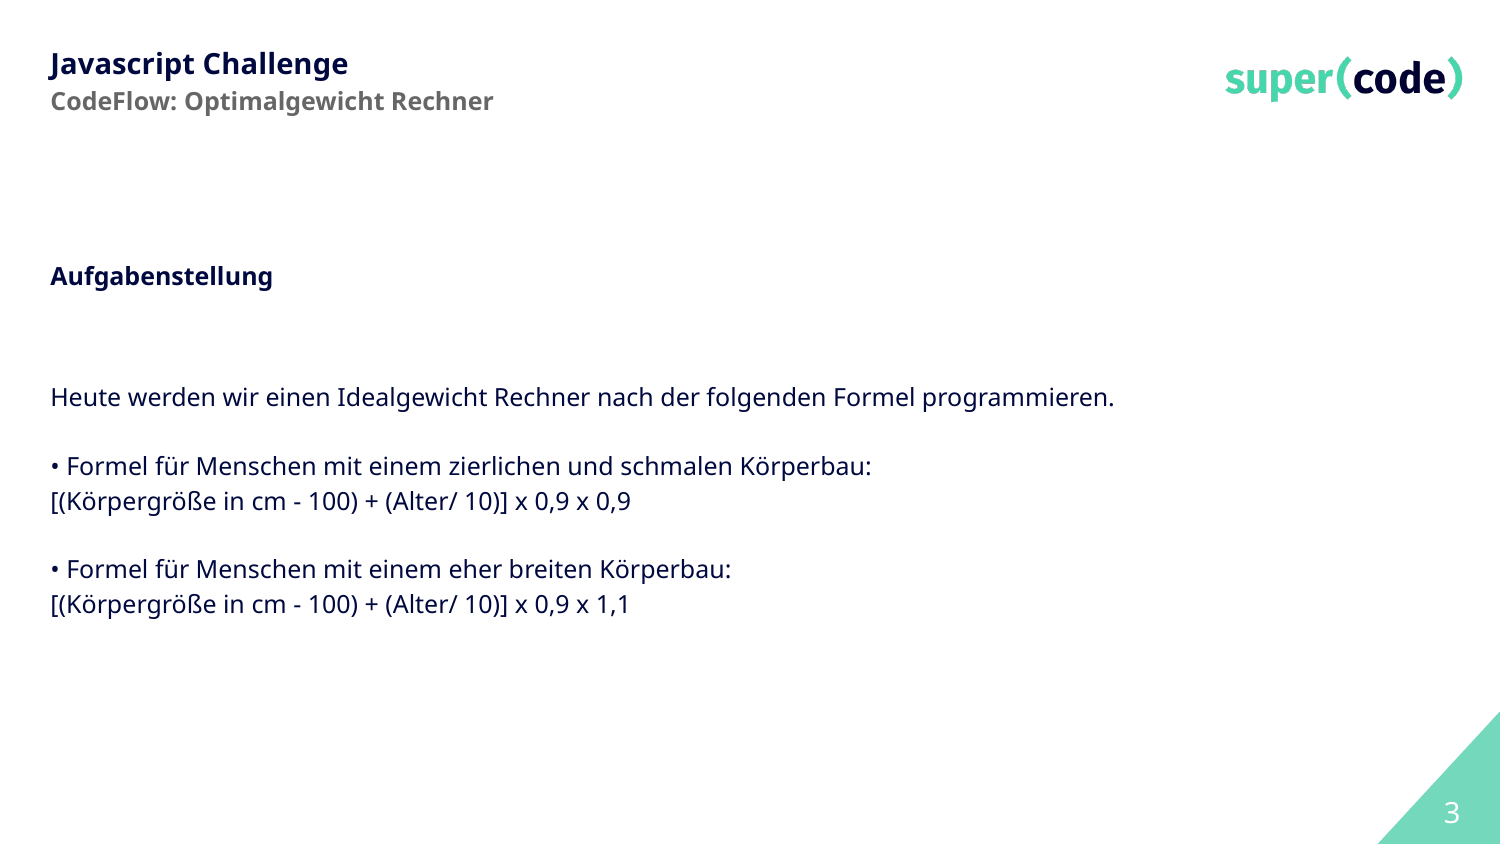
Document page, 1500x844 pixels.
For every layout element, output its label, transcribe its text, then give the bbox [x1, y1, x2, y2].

picture [1224, 53, 1466, 105]
text_box Aufgabenstellung Heute werden wir einen Idealgewicht Rechner nach der folgenden Formel programmieren. • Formel für Menschen mit einem zierlichen und schmalen Körperbau: [(Körpergröße in cm - 100) + (Alter/ 10)] x 0,9 x 0,9 • Formel für Menschen mit einem eher breiten Körperbau: [(Körpergröße in cm - 100) + (Alter/ 10)] x 0,9 x 1,1 [35, 245, 1433, 772]
title Javascript Challenge CodeFlow: Optimalgewicht Rechner [35, 30, 1107, 128]
text_box 3 [1378, 712, 1500, 844]
